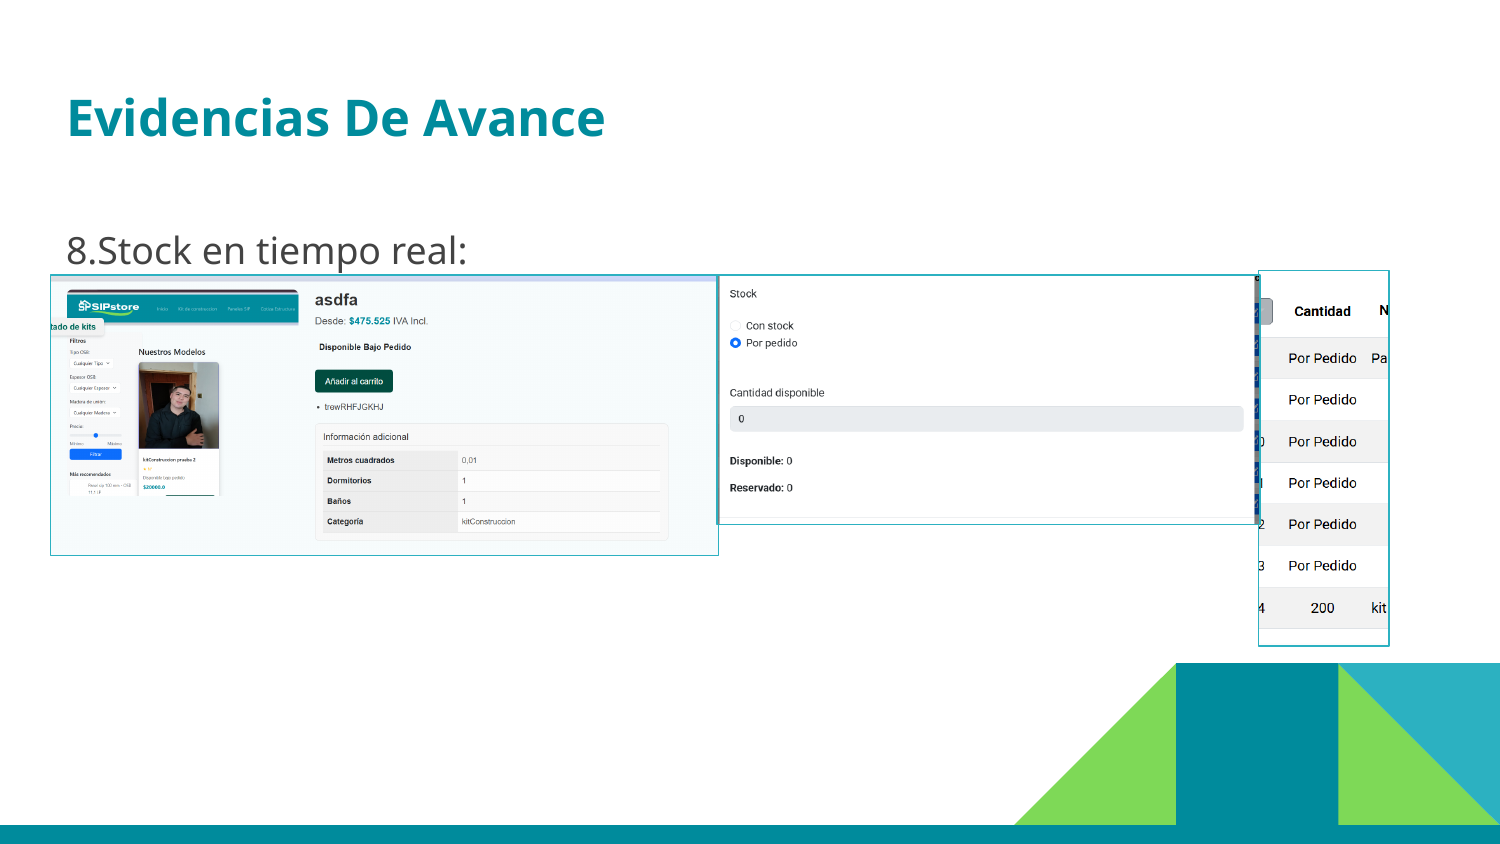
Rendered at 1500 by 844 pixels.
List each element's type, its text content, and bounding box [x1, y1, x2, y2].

title Evidencias De Avance [51, 67, 1449, 167]
list 8.Stock en tiempo real: [51, 201, 1449, 750]
picture [50, 270, 1389, 646]
